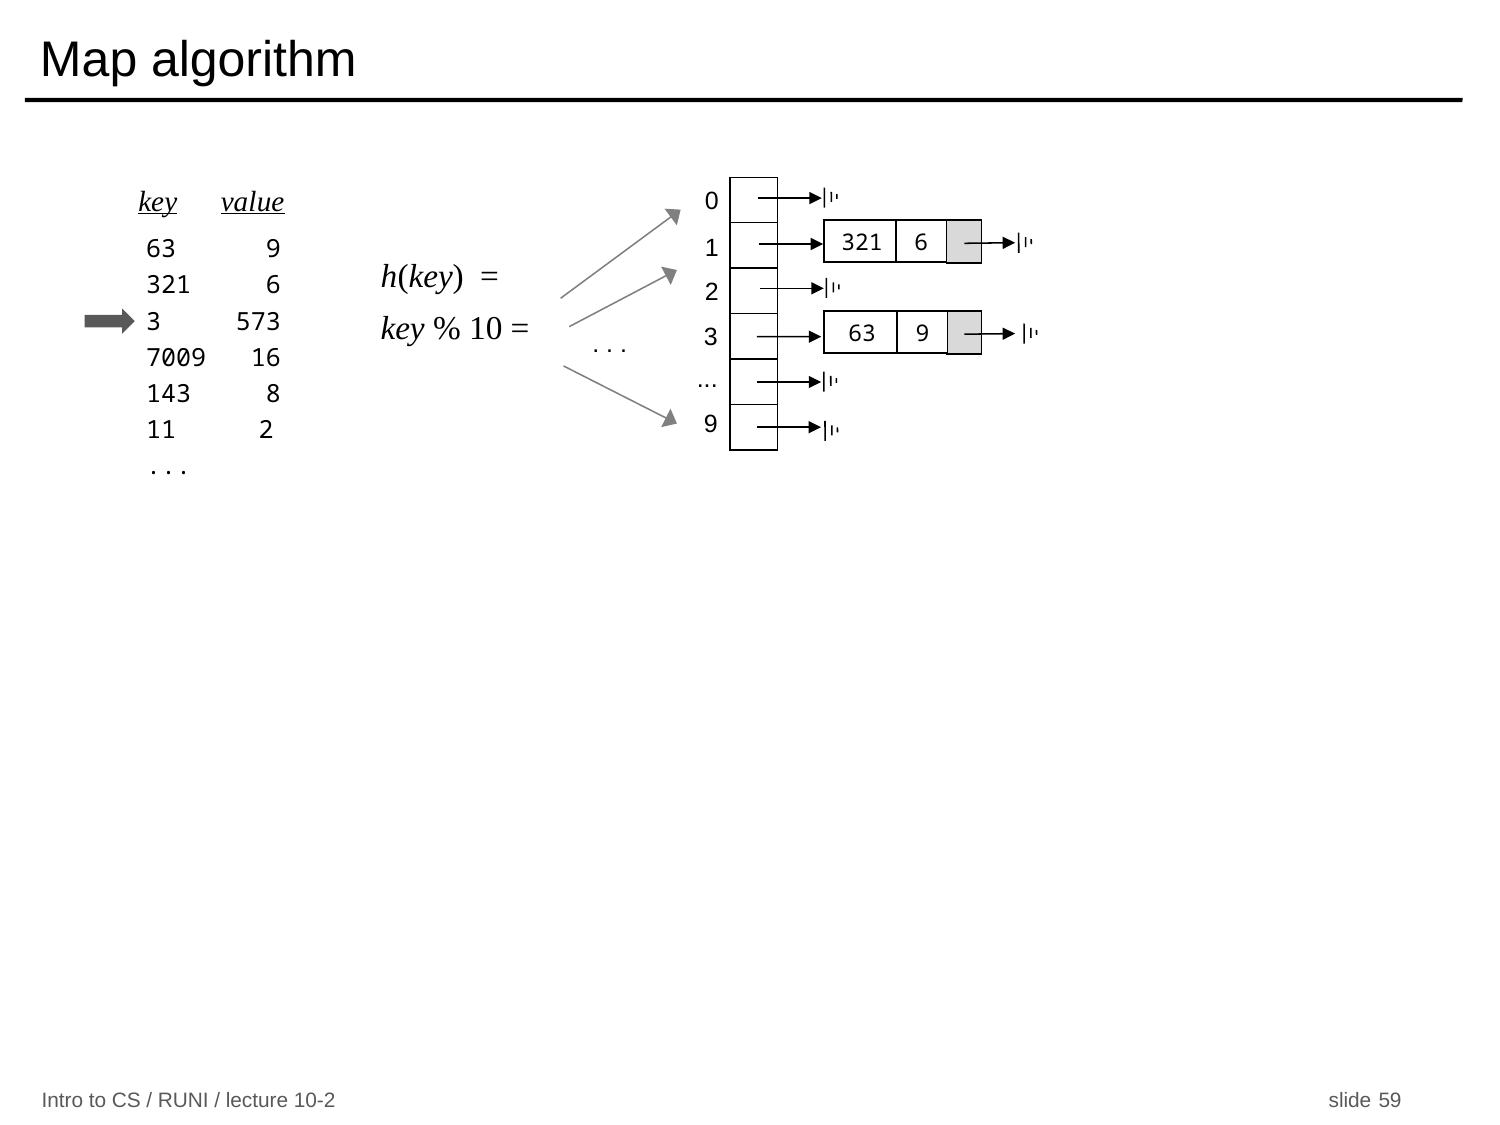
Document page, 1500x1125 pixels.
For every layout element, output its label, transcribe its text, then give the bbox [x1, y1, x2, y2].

text_box [756, 421, 819, 434]
text_box 1 [686, 223, 731, 268]
text_box [729, 222, 778, 268]
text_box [1018, 232, 1032, 253]
text_box Map algorithm [24, 12, 1463, 100]
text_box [757, 187, 838, 208]
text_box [824, 420, 838, 442]
text_box ... [686, 358, 730, 400]
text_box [759, 277, 840, 299]
text_box 9 [654, 400, 730, 445]
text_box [823, 310, 1016, 355]
text_box [758, 237, 818, 251]
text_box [756, 371, 837, 392]
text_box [823, 219, 1016, 264]
text_box [756, 330, 818, 343]
text_box [84, 308, 130, 334]
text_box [1023, 323, 1037, 344]
text_box 0 [654, 177, 731, 222]
text_box [729, 404, 778, 450]
text_box [731, 177, 778, 222]
text_box [729, 359, 778, 404]
text_box key value [123, 181, 599, 232]
text_box [731, 268, 778, 313]
text_box 2 [686, 268, 731, 313]
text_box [365, 209, 681, 424]
text_box 3 [686, 312, 730, 358]
text_box 63 9 321 6 3 573 7009 16 143 8 2 ... [130, 225, 527, 592]
text_box [730, 313, 778, 359]
